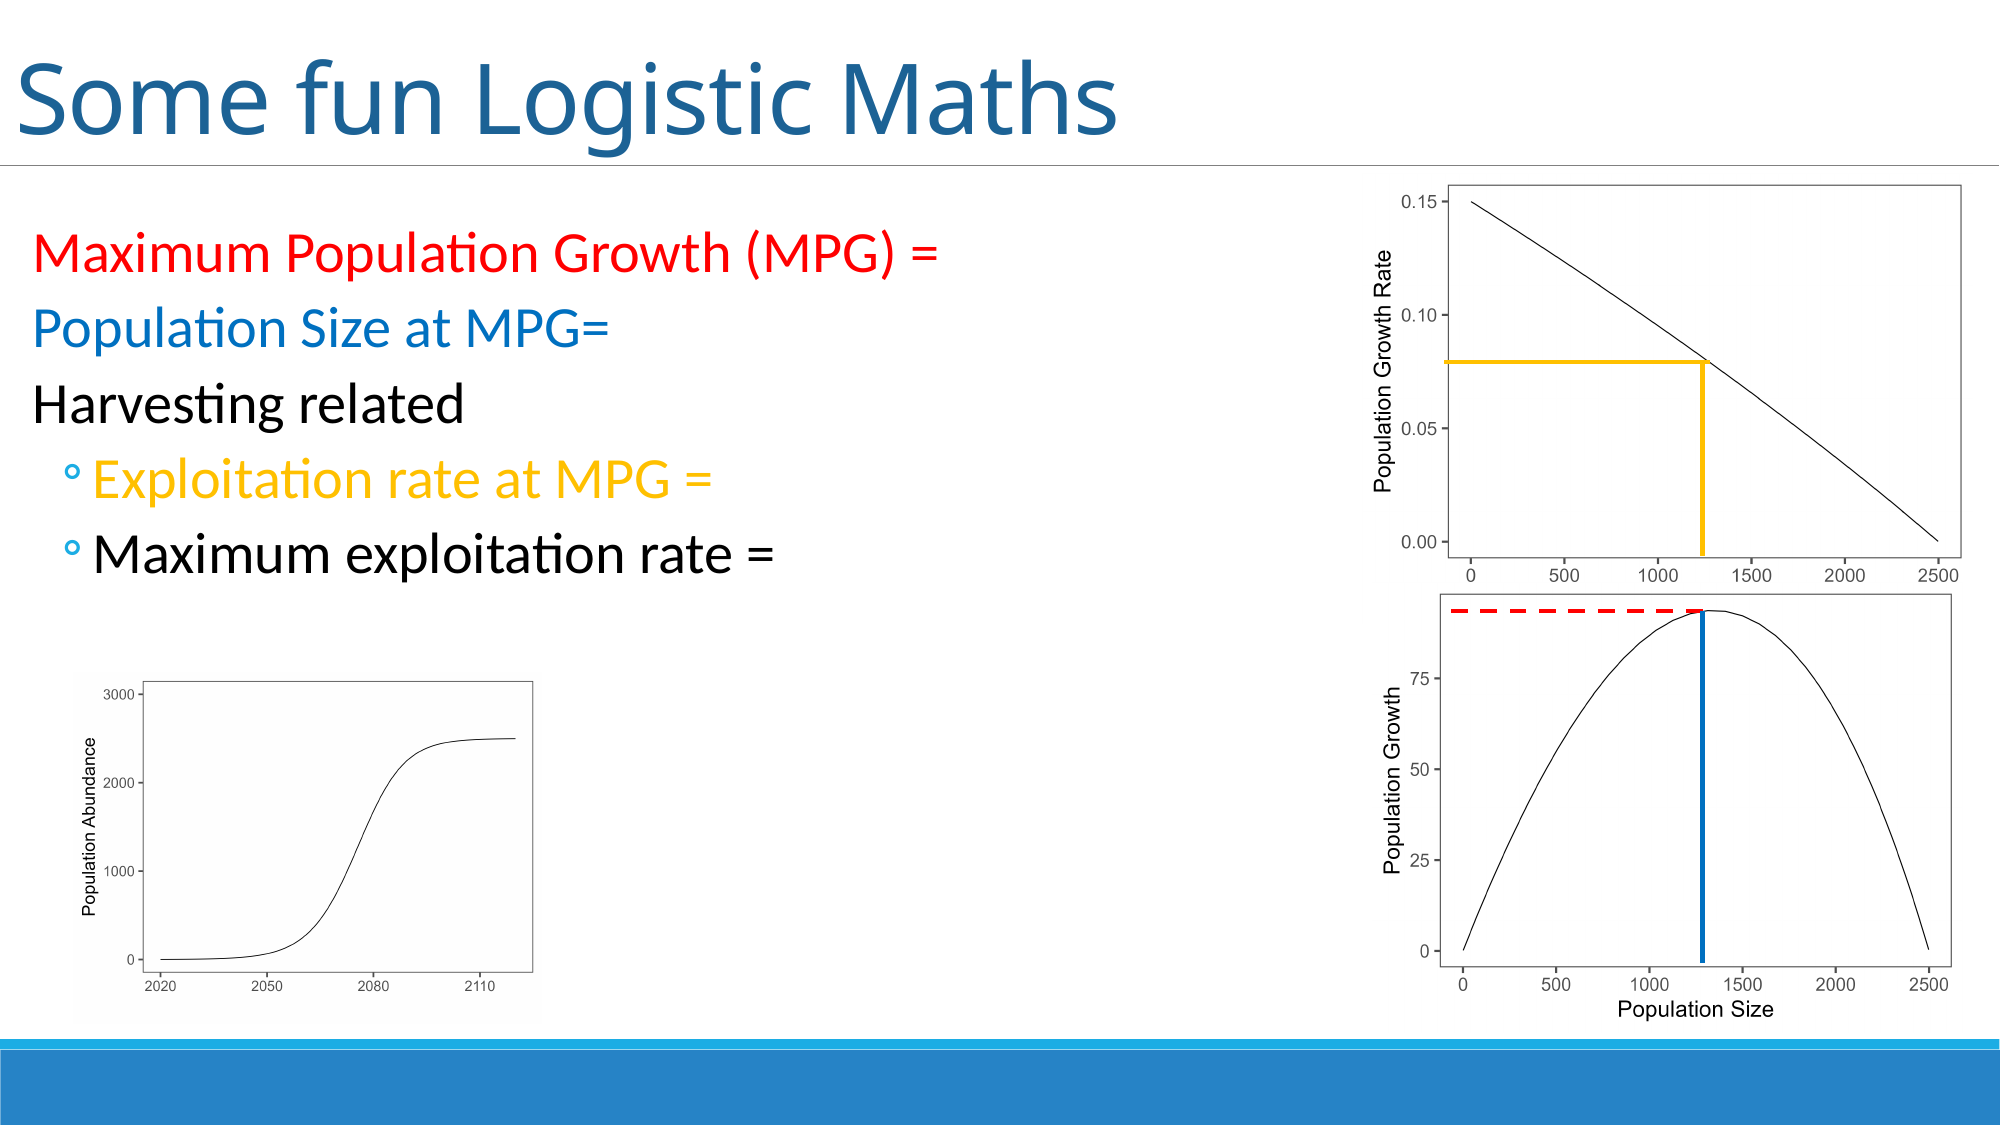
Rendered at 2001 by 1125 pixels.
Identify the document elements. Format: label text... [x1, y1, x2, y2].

picture [72, 672, 542, 1025]
picture [1362, 173, 1973, 1034]
title Some fun Logistic Maths [0, 47, 2000, 163]
